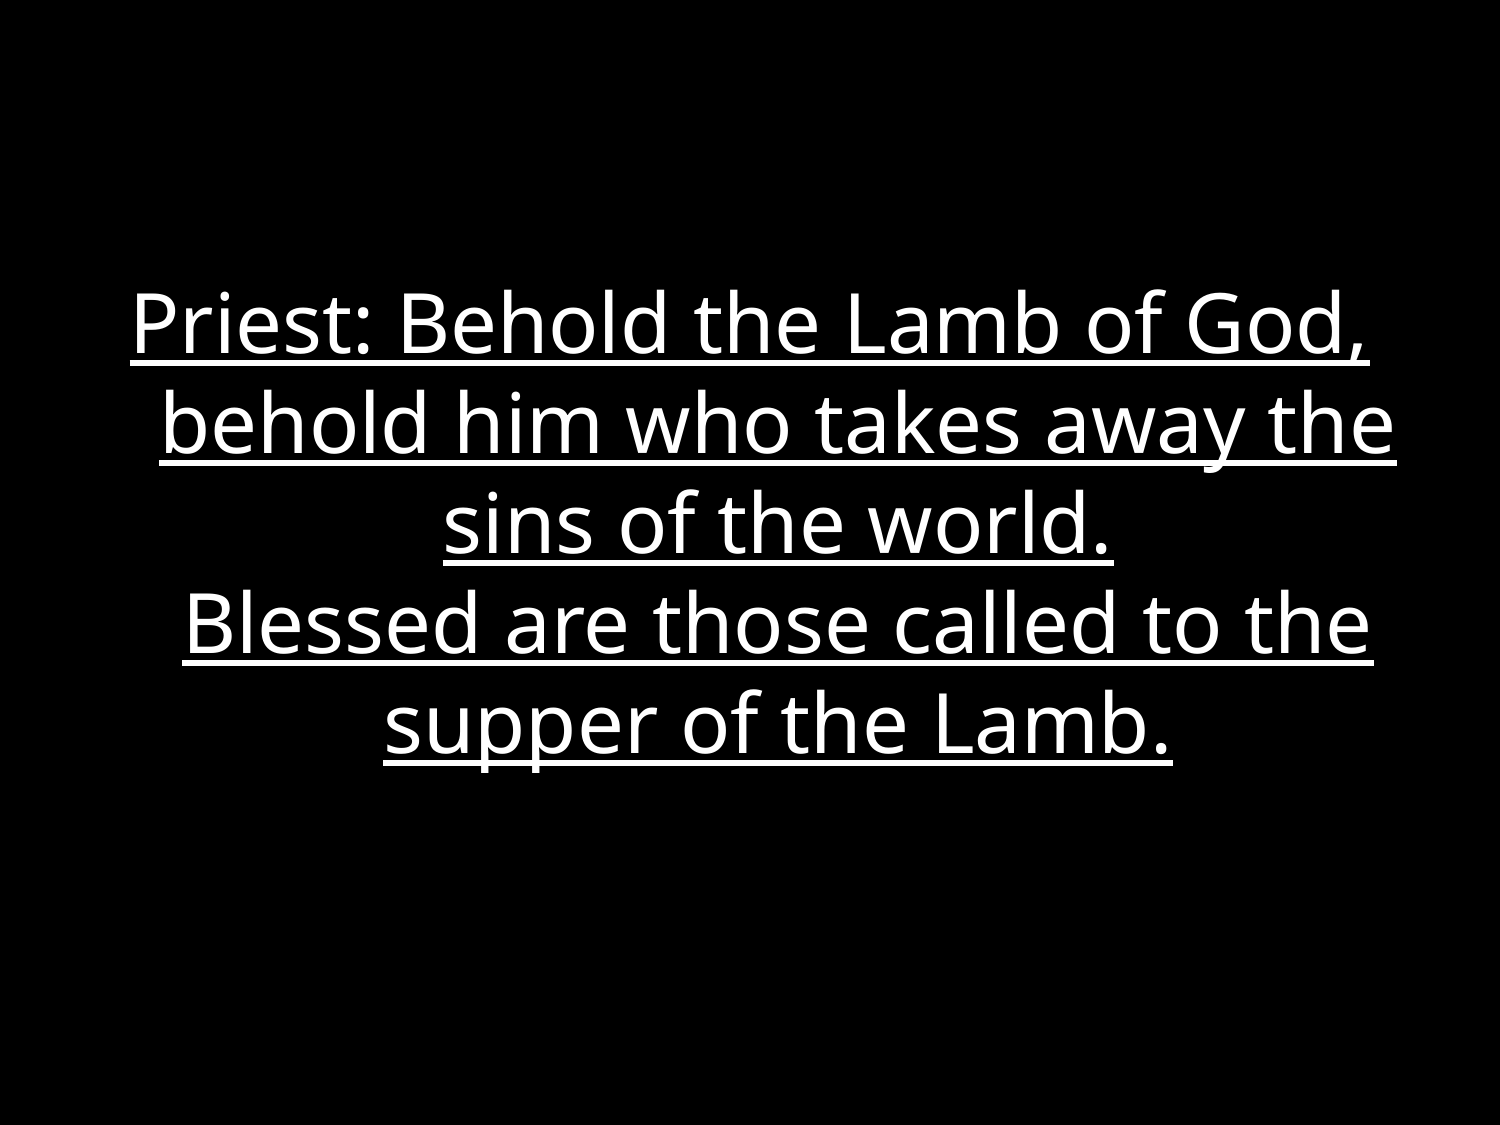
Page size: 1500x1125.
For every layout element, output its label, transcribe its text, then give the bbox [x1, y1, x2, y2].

list Priest: Behold the Lamb of God, behold him who takes away the sins of the world. Blessed are those called to the supper of the Lamb. [75, 262, 1425, 1063]
